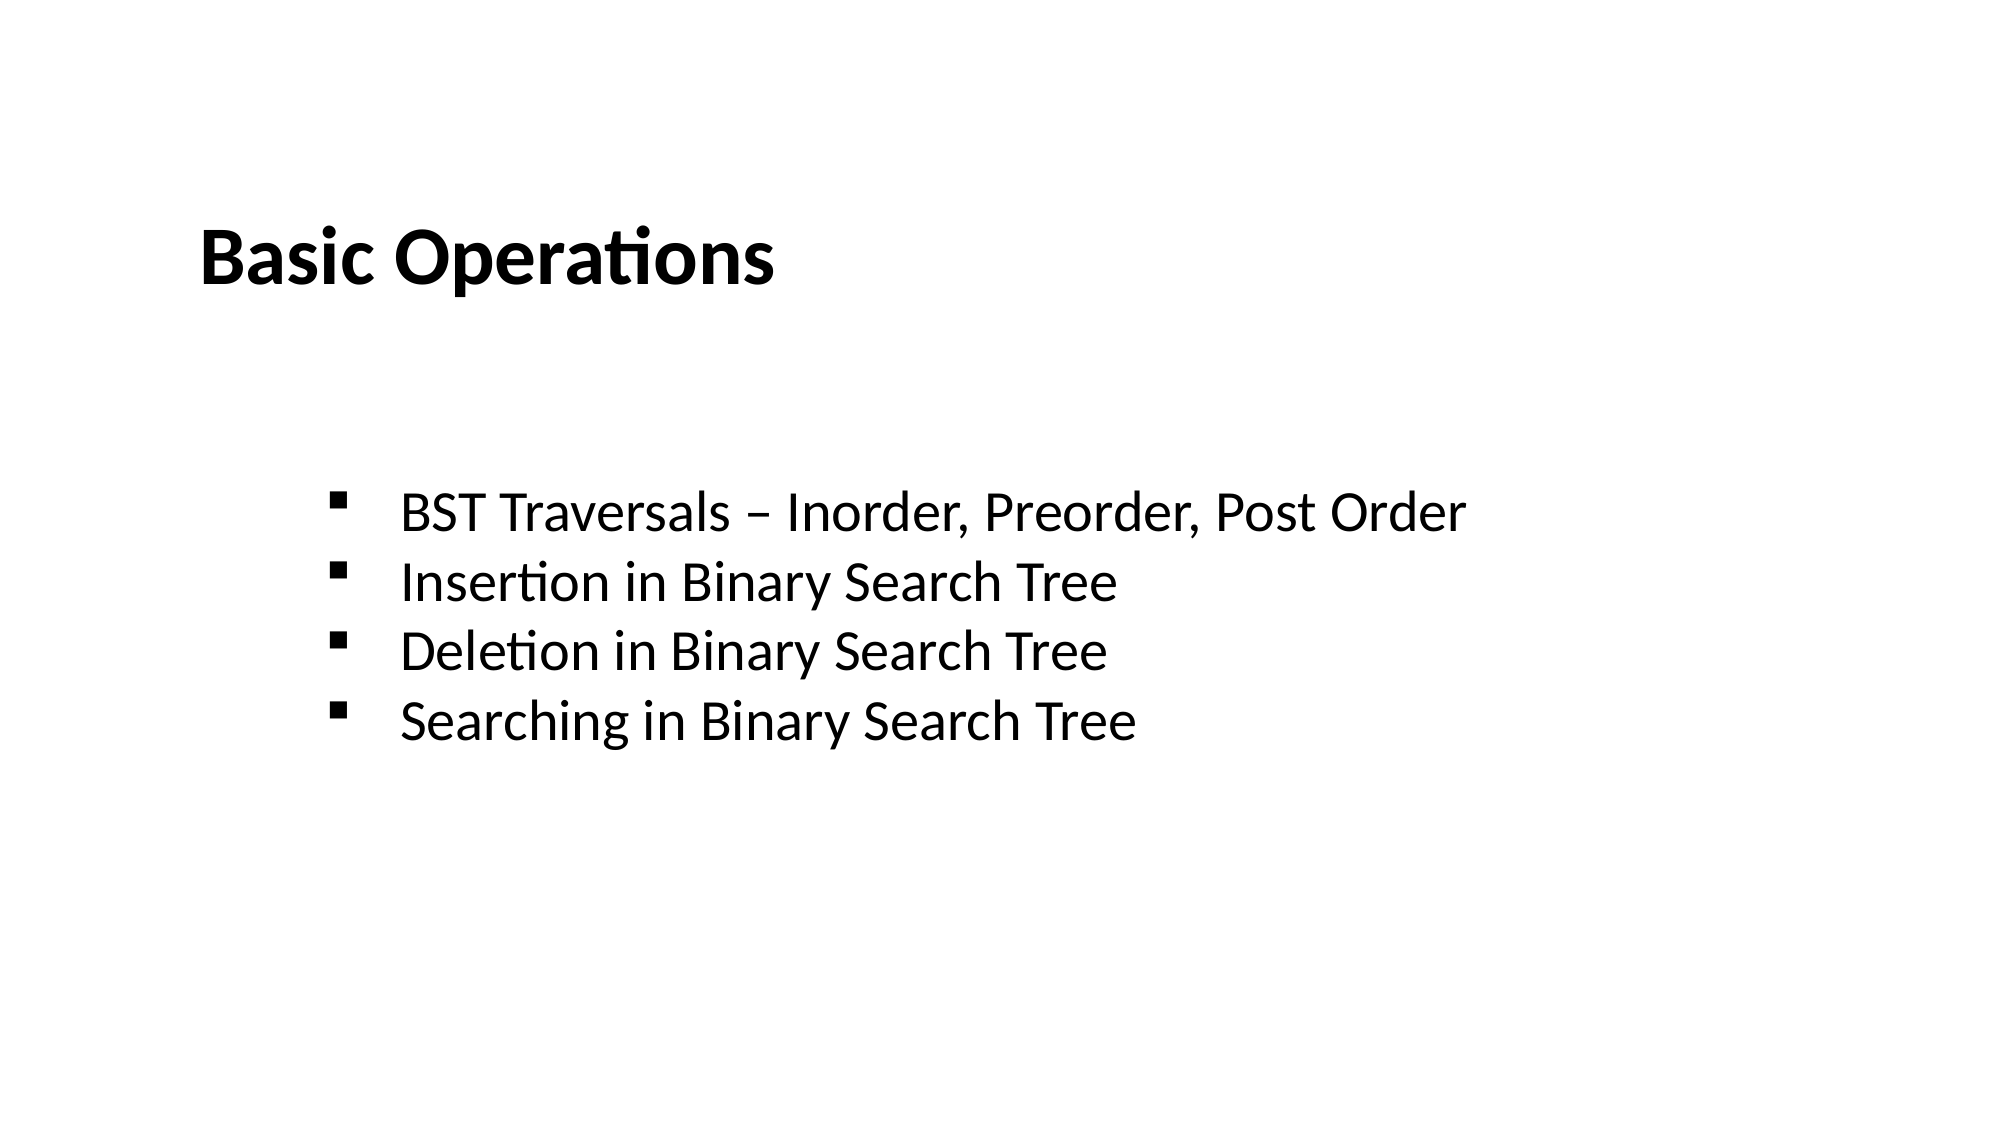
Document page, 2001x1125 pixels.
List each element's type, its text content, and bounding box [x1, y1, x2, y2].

text_box BST Traversals – Inorder, Preorder, Post Order Insertion in Binary Search Tree Deletion in Binary Search Tree Searching in Binary Search Tree [310, 395, 1651, 805]
title Basic Operations [184, 199, 884, 316]
